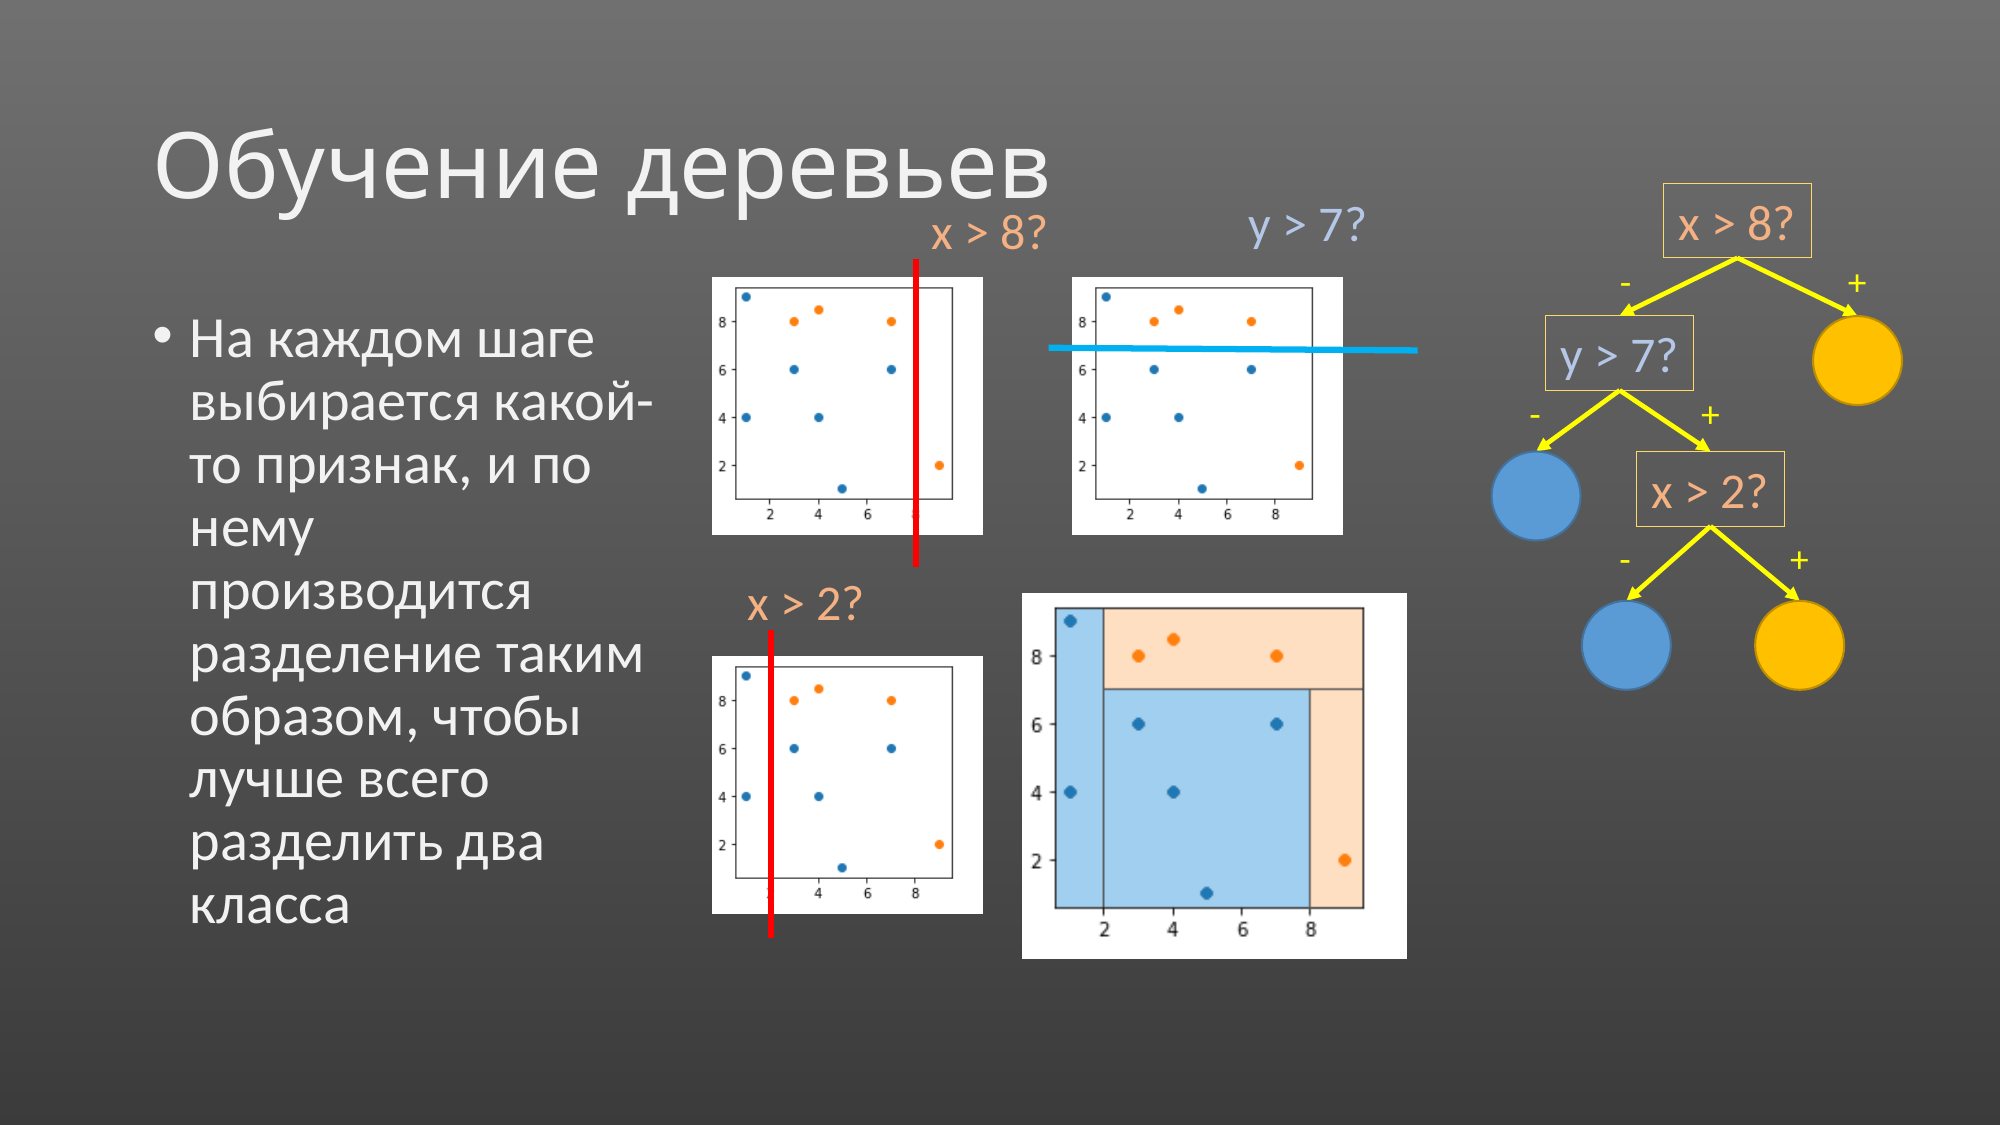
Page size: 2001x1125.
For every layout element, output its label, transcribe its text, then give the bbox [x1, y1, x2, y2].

list На каждом шаге выбирается какой-то признак, и по нему производится разделение таким образом, чтобы лучше всего разделить два класса [137, 299, 673, 1014]
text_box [712, 192, 1048, 535]
title Обучение деревьев [137, 59, 1863, 278]
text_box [712, 562, 983, 939]
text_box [1048, 183, 1418, 535]
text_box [1491, 183, 1903, 690]
picture [1022, 593, 1407, 959]
